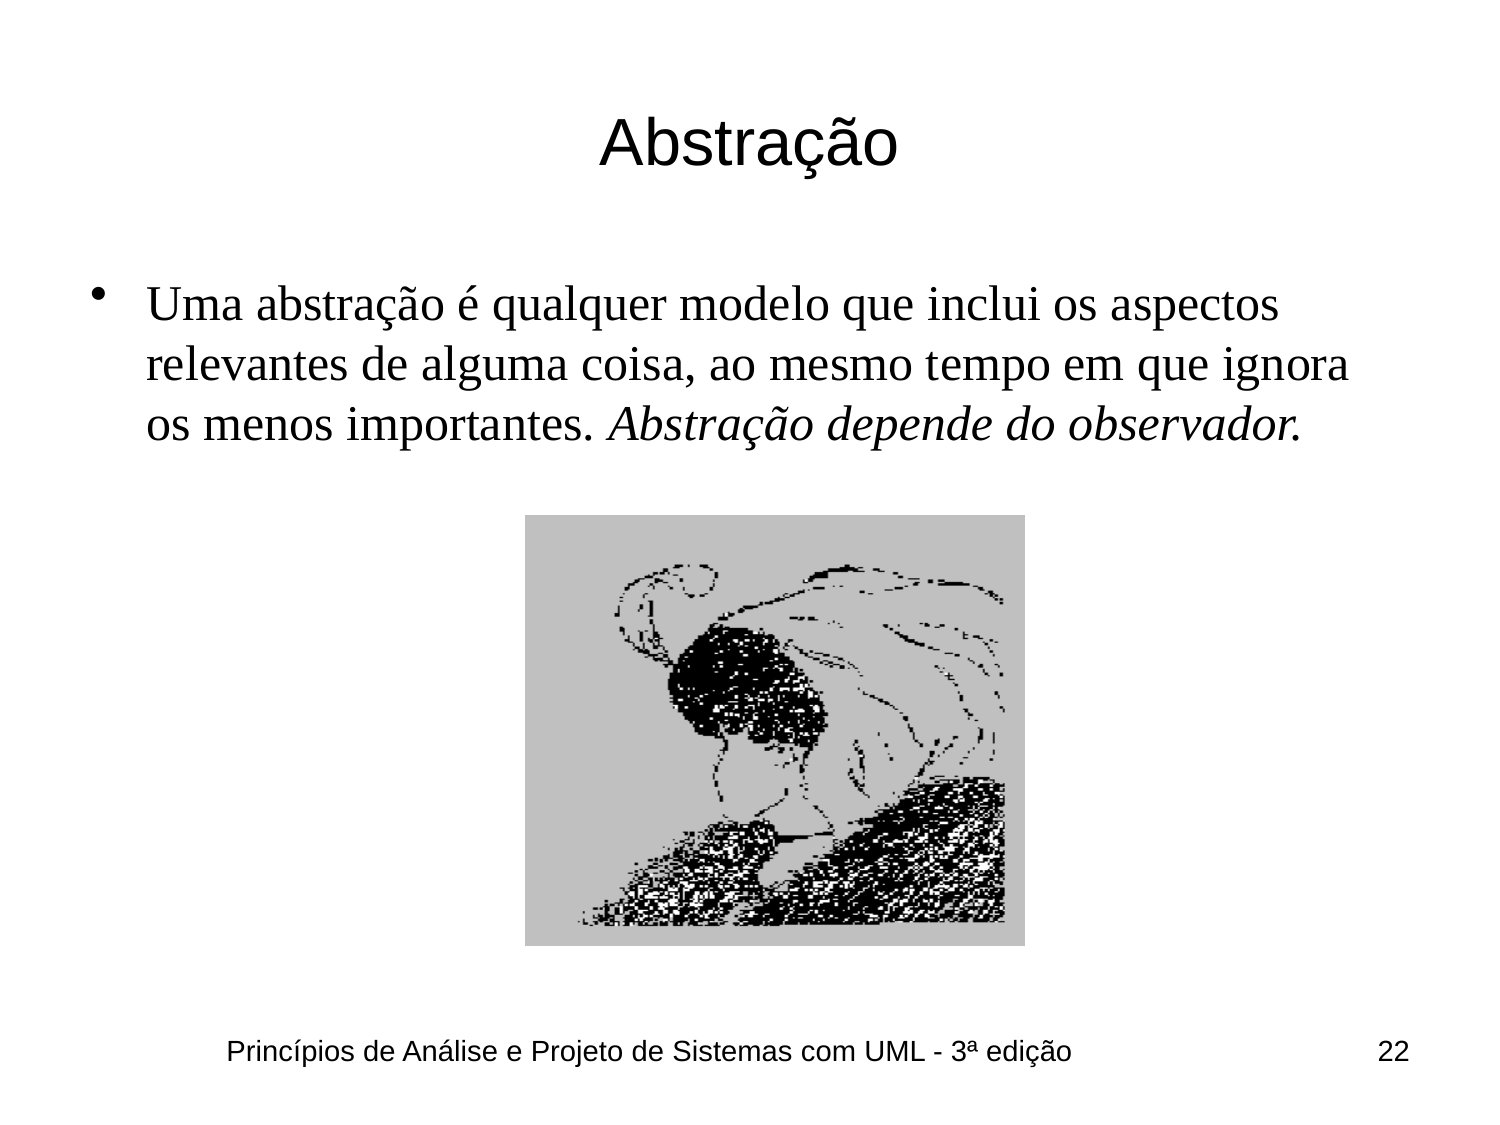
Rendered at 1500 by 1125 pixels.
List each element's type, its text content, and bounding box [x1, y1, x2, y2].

slide_number 22 [1237, 1024, 1426, 1103]
footer Princípios de Análise e Projeto de Sistemas com UML - 3ª edição [74, 1024, 1226, 1103]
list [525, 514, 1025, 947]
title Abstração [74, 44, 1426, 233]
list Uma abstração é qualquer modelo que inclui os aspectos relevantes de alguma coisa, ao mesmo tempo em que ignora os menos importantes. Abstração depende do observador. [74, 262, 1400, 504]
